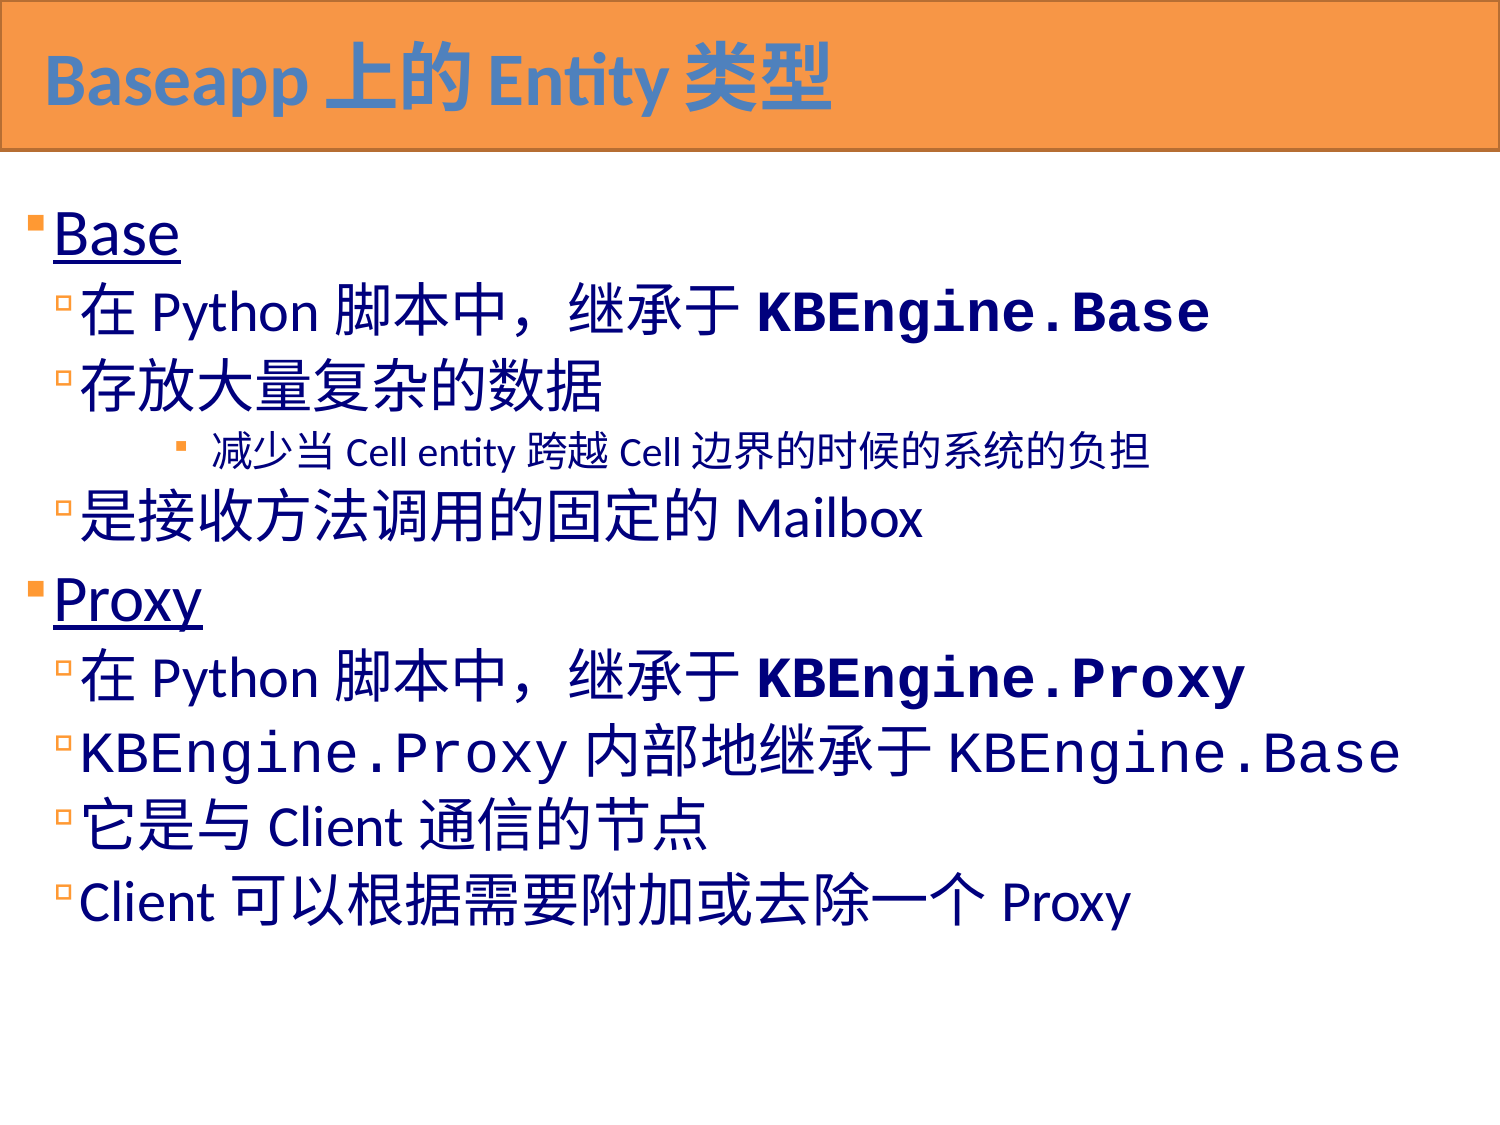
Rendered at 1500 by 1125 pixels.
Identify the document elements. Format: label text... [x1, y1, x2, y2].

title Baseapp上的Entity类型 [29, 21, 1483, 129]
text_box Base 在Python脚本中，继承于KBEngine.Base 存放大量复杂的数据 减少当Cell entity跨越Cell边界的时候的系统的负担 是接收方法调用的固定的Mailbox Proxy 在Python脚本中，继承于KBEngine.Proxy KBEngine.Proxy内部地继承于KBEngine.Base 它是与Client通信的节点 Client可以根据需要附加或去除一个Proxy [14, 196, 1500, 1071]
text_box [0, 0, 1500, 152]
